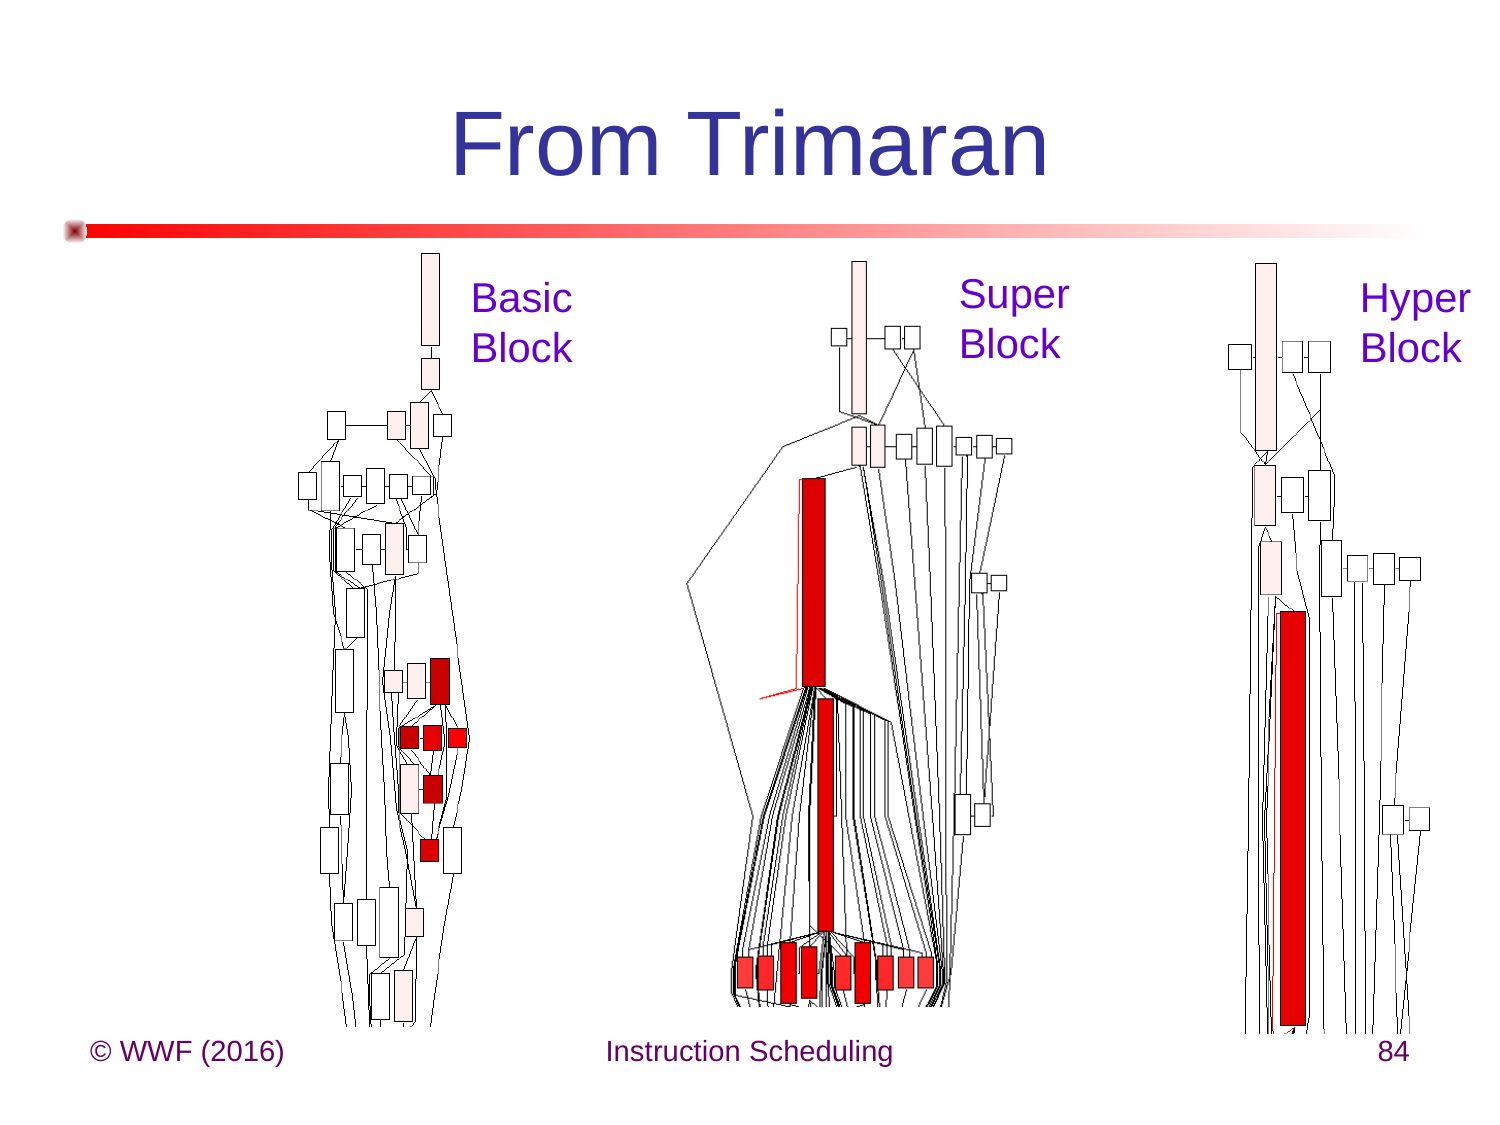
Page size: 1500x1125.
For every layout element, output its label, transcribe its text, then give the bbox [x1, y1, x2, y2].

picture [673, 261, 1033, 1007]
picture [1212, 262, 1438, 1034]
title From Trimaran [75, 45, 1425, 233]
text_box Basic Block [481, 263, 665, 378]
picture [283, 253, 477, 1027]
text_box Hyper Block [1440, 263, 1500, 379]
slide_number © WWF (2016) [75, 1024, 425, 1103]
slide_number 84 [1074, 1024, 1425, 1103]
footer Instruction Scheduling [512, 1024, 988, 1103]
text_box Super Block [1030, 259, 1153, 375]
